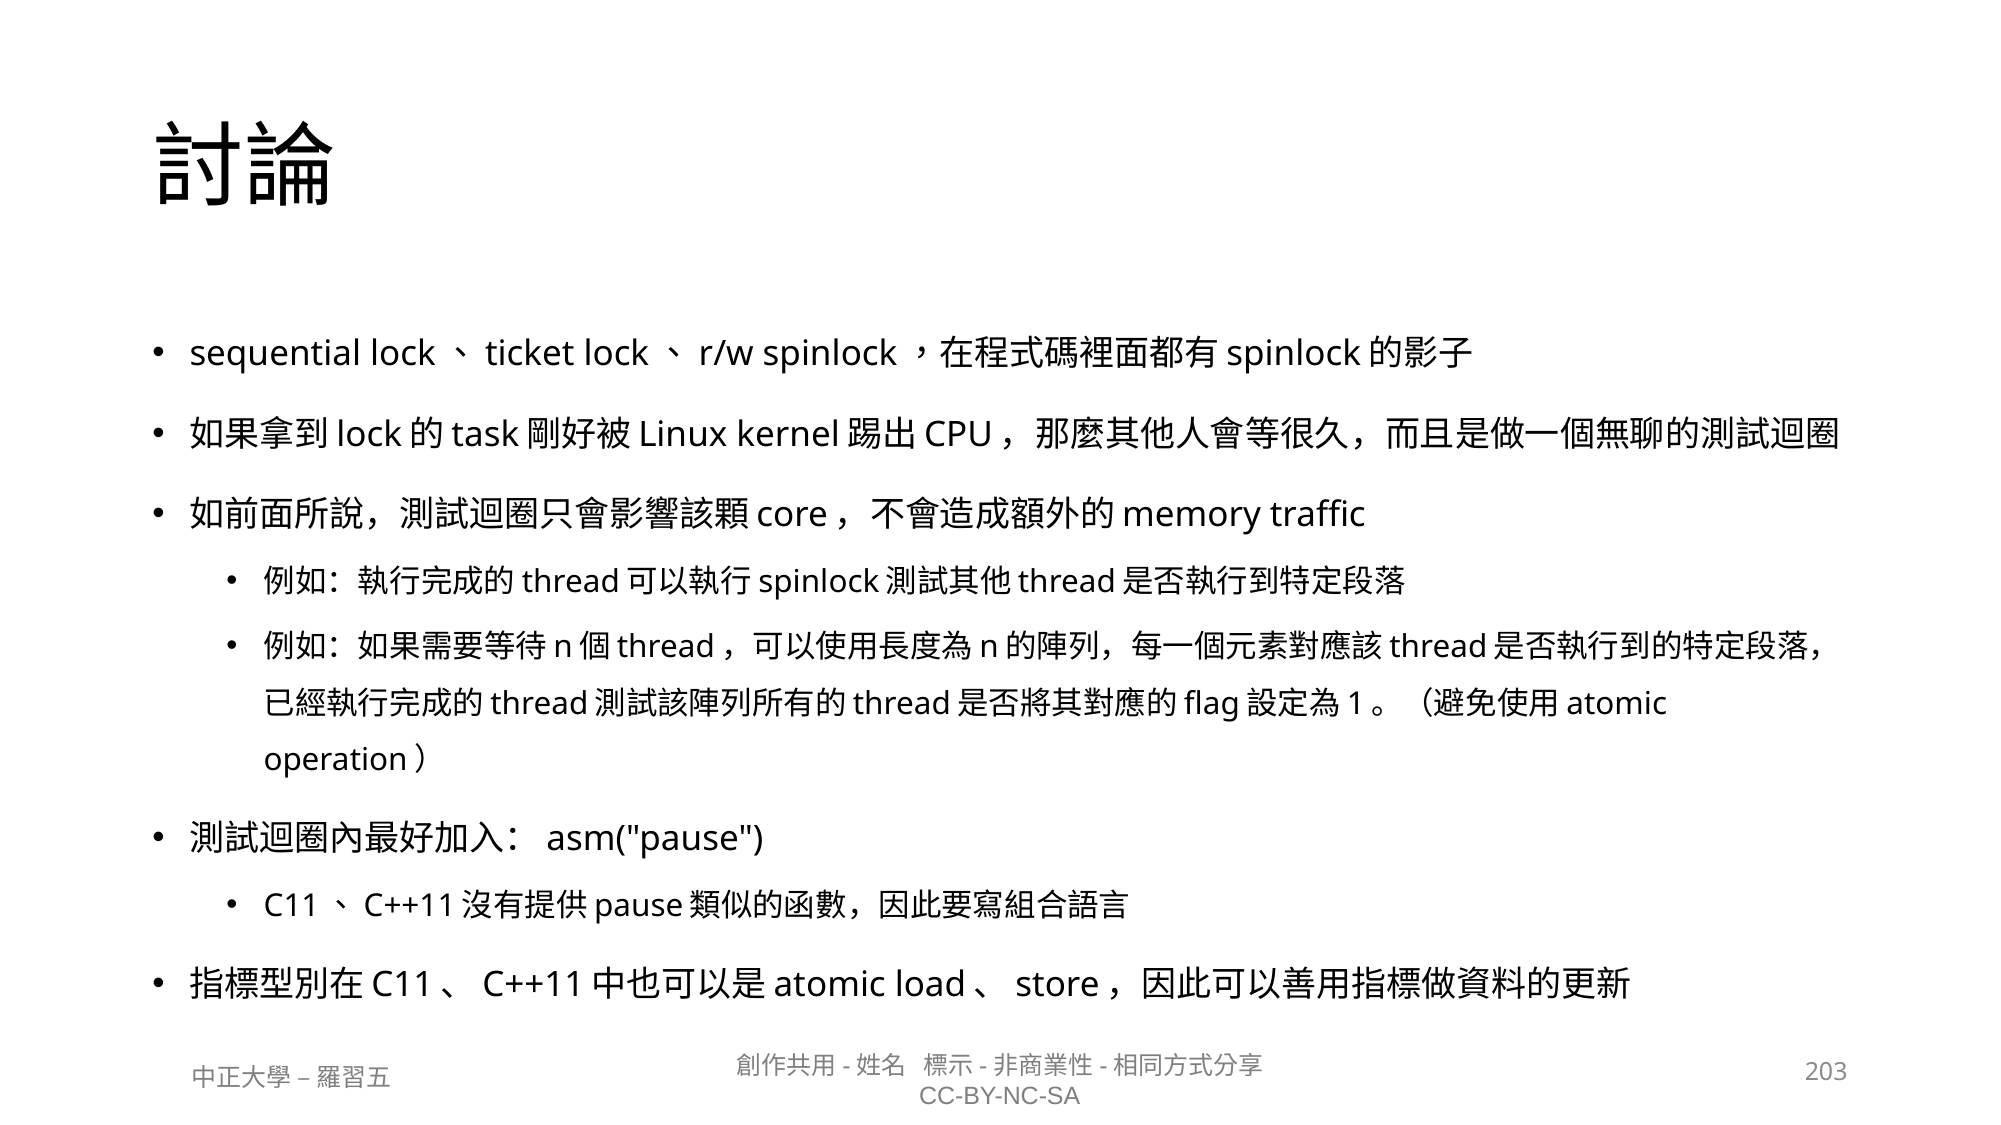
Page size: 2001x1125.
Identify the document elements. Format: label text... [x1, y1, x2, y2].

list sequential lock、ticket lock、r/w spinlock，在程式碼裡面都有spinlock的影子 如果拿到lock的task剛好被Linux kernel踢出CPU，那麼其他人會等很久，而且是做一個無聊的測試迴圈 如前面所說，測試迴圈只會影響該顆core，不會造成額外的memory traffic 例如：執行完成的thread可以執行spinlock測試其他thread是否執行到特定段落 例如：如果需要等待n個thread，可以使用長度為n的陣列，每一個元素對應該thread是否執行到的特定段落，已經執行完成的thread測試該陣列所有的thread是否將其對應的flag設定為1。（避免使用atomic operation） 測試迴圈內最好加入：asm("pause") C11、C++11沒有提供pause類似的函數，因此要寫組合語言 指標型別在C11、C++11中也可以是atomic load、store，因此可以善用指標做資料的更新 [137, 299, 1863, 1014]
title 討論 [137, 59, 1863, 278]
slide_number 203 [1412, 1042, 1863, 1103]
